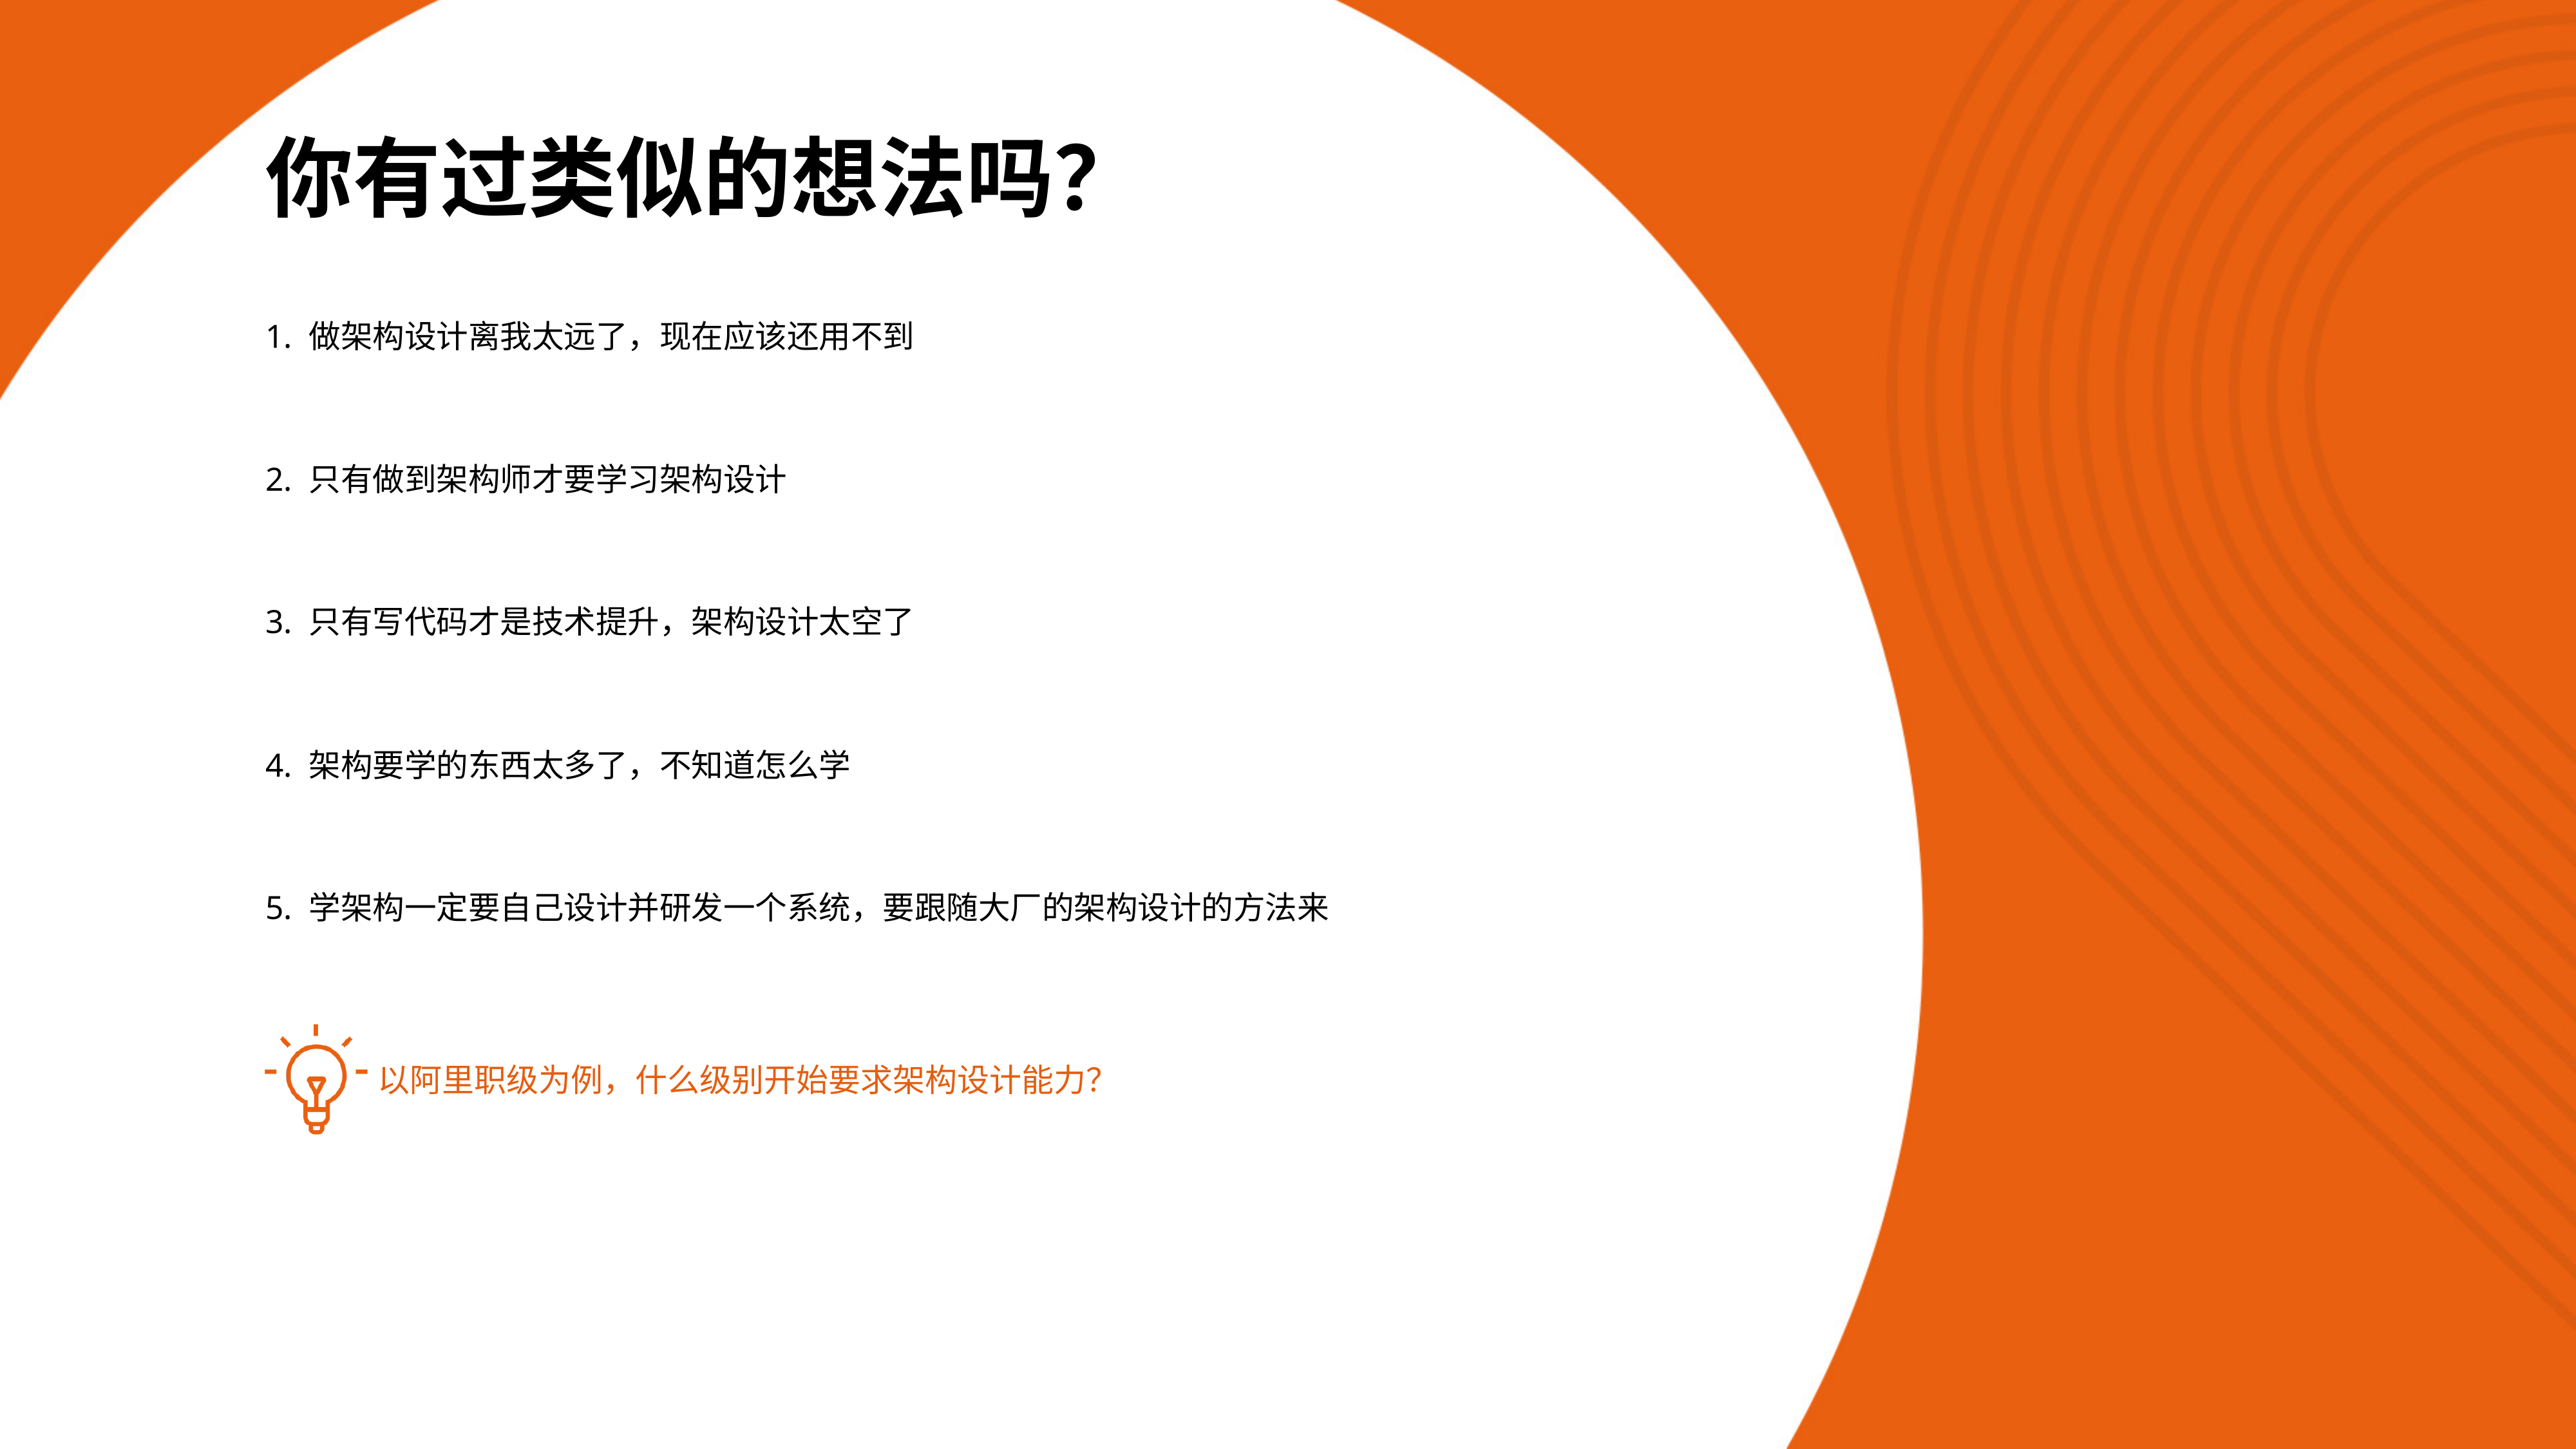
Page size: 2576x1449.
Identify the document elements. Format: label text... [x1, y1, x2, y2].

title 你有过类似的想法吗？ [260, 103, 2316, 243]
list 1. 做架构设计离我太远了，现在应该还用不到 2. 只有做到架构师才要学习架构设计 3. 只有写代码才是技术提升，架构设计太空了 4. 架构要学的东西太多了，不知道怎么学 5. 学架构一定要自己设计并研发一个系统，要跟随大厂的架构设计的方法来 [260, 305, 2316, 940]
text_box 以阿里职级为例，什么级别开始要求架构设计能力？ [373, 1037, 1159, 1121]
picture [0, 0, 2576, 1449]
